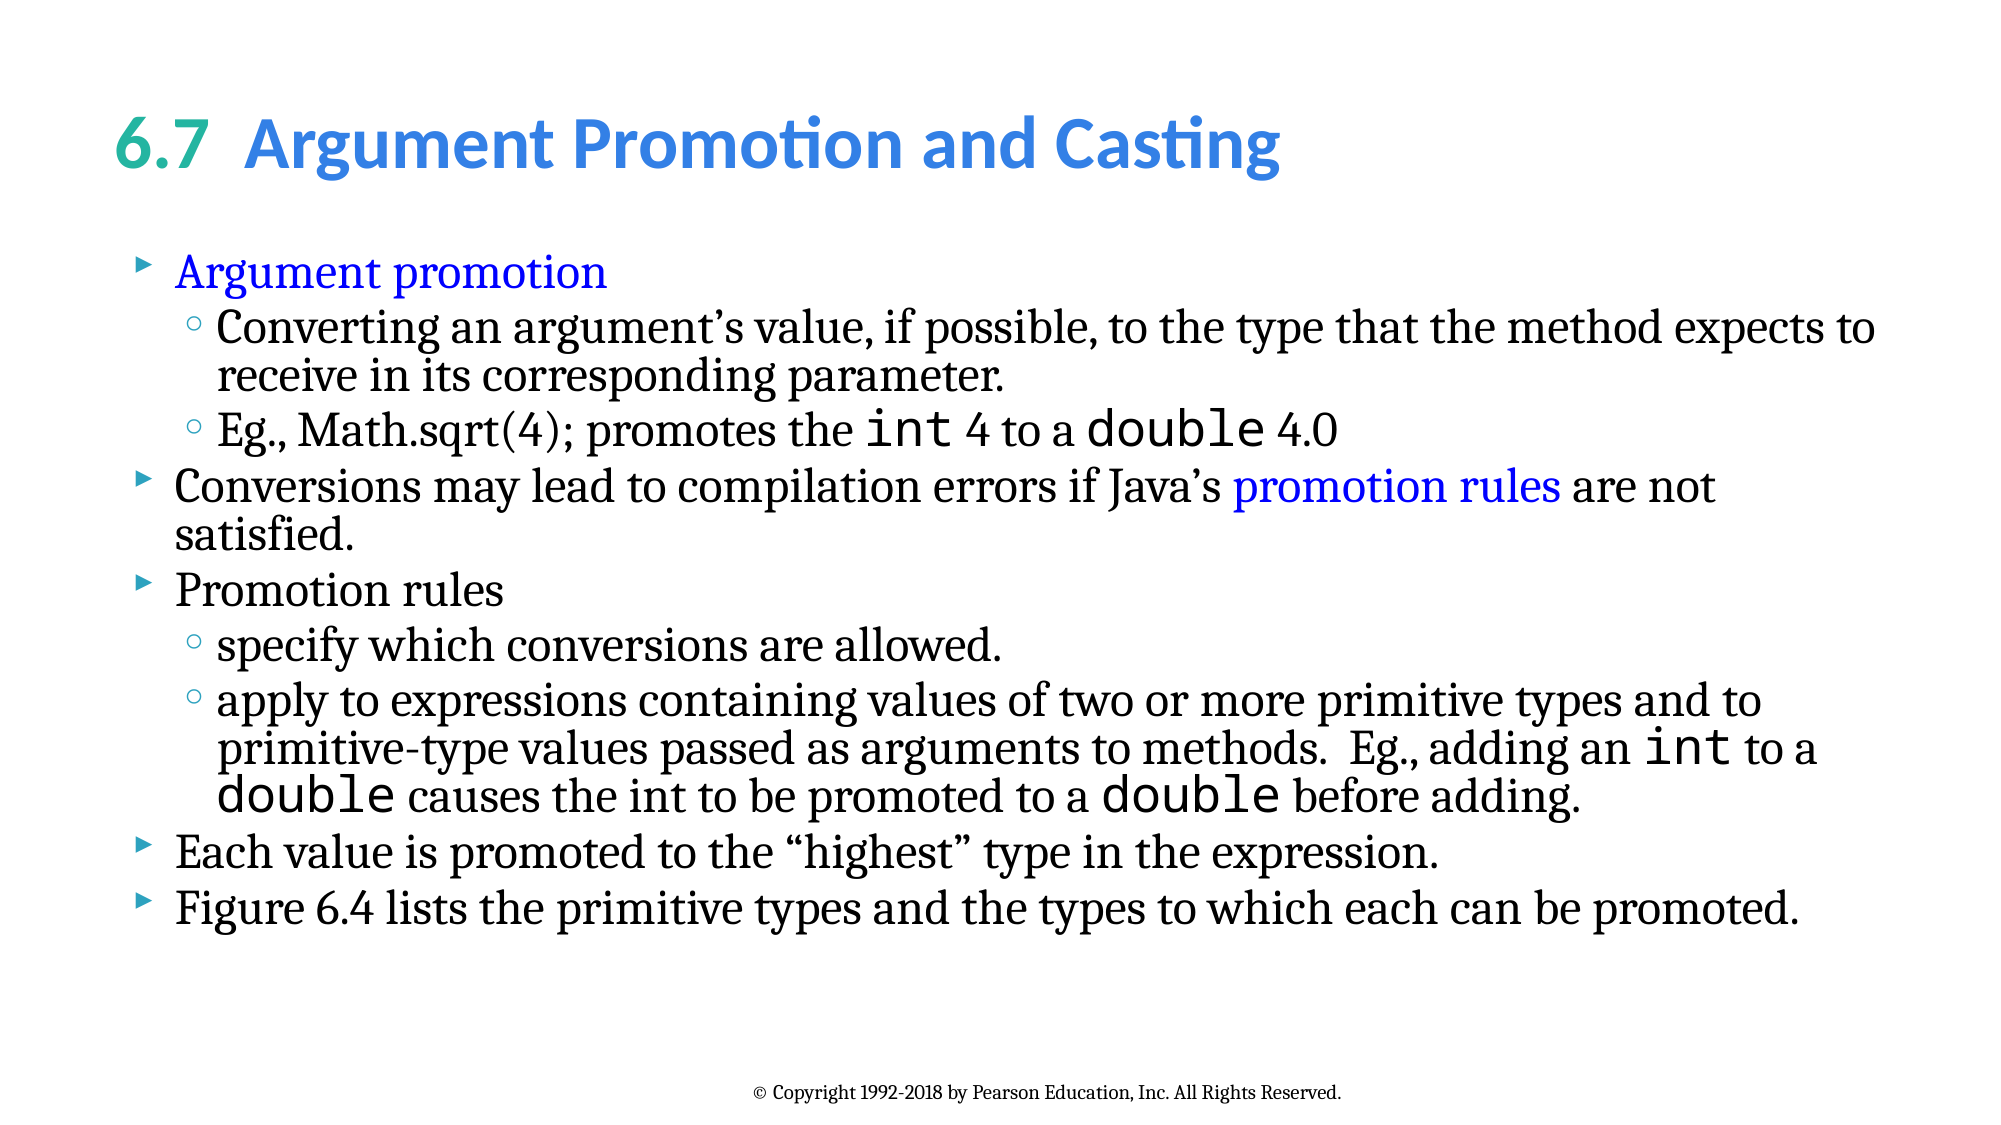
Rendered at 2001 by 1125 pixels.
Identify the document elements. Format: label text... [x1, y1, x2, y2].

footer © Copyright 1992-2018 by Pearson Education, Inc. All Rights Reserved. [736, 1051, 1892, 1112]
title 6.7 Argument Promotion and Casting [99, 45, 1900, 233]
list Argument promotion Converting an argument’s value, if possible, to the type that the method expects to receive in its corresponding parameter. Eg., Math.sqrt(4); promotes the int 4 to a double 4.0 Conversions may lead to compilation errors if Java’s promotion rules are not satisfied. Promotion rules specify which conversions are allowed. apply to expressions containing values of two or more primitive types and to primitive-type values passed as arguments to methods. Eg., adding an int to a double causes the int to be promoted to a double before adding. Each value is promoted to the “highest” type in the expression. Figure 6.4 lists the primitive types and the types to which each can be promoted. [99, 242, 1900, 986]
